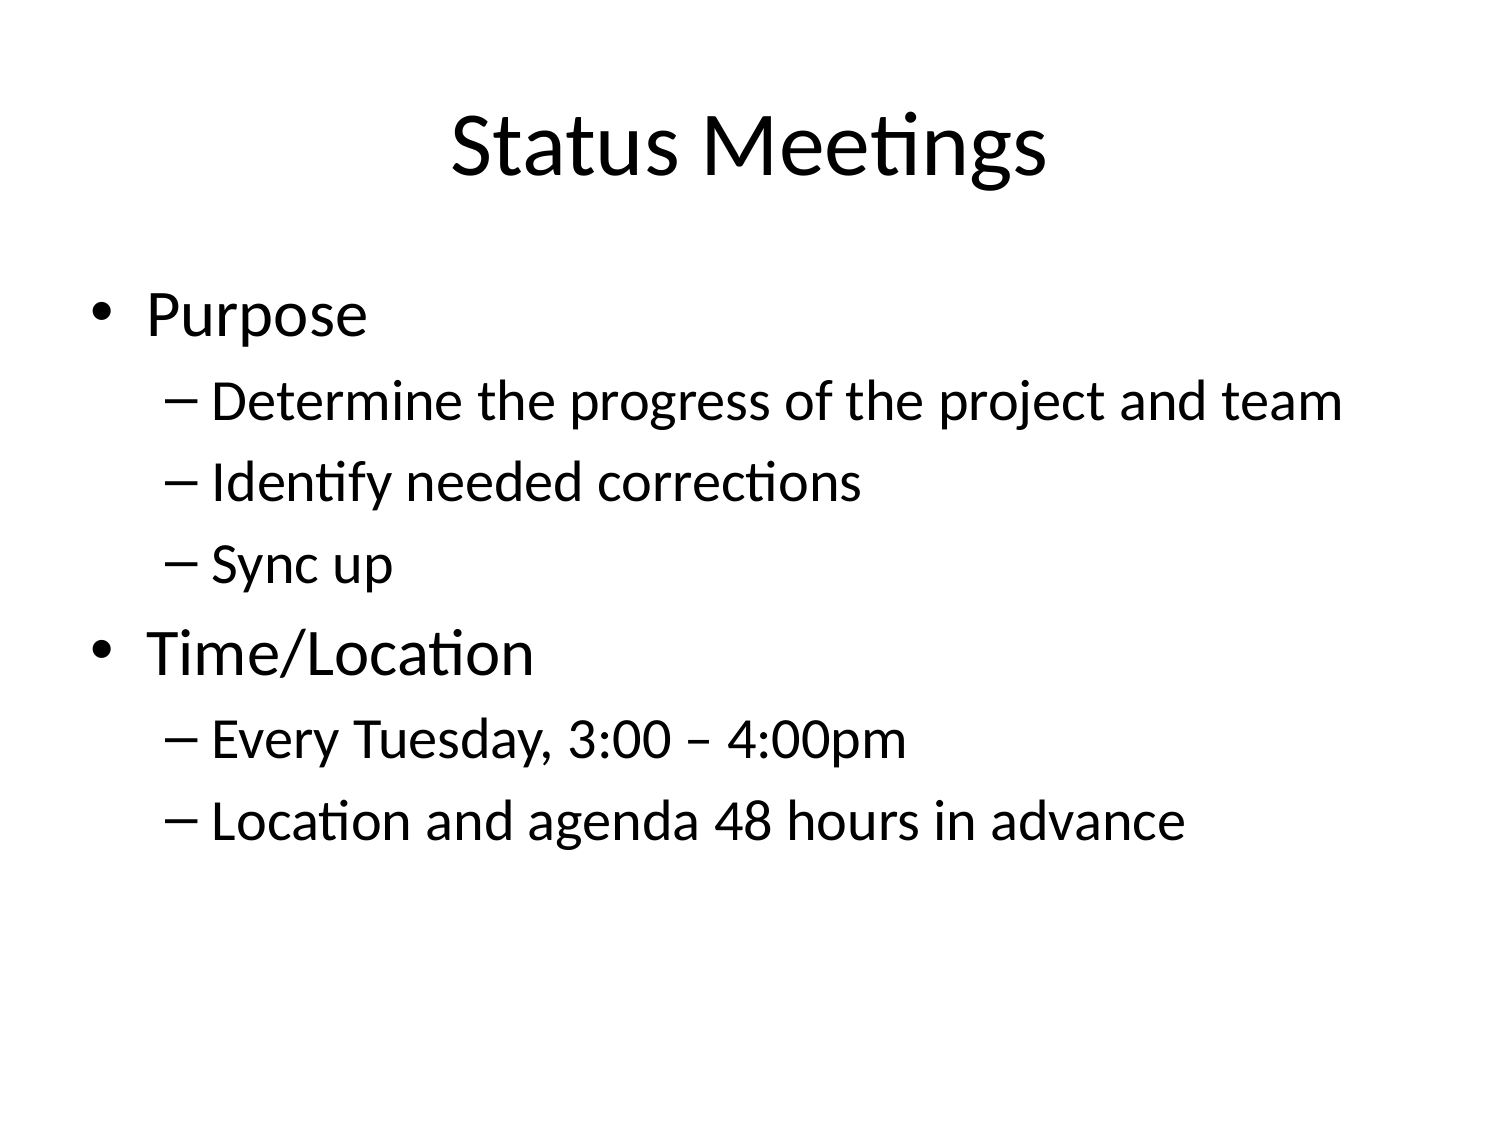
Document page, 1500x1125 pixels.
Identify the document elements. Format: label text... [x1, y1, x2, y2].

list Purpose Determine the progress of the project and team Identify needed corrections Sync up Time/Location Every Tuesday, 3:00 – 4:00pm Location and agenda 48 hours in advance [75, 262, 1425, 1005]
title Status Meetings [75, 45, 1425, 233]
